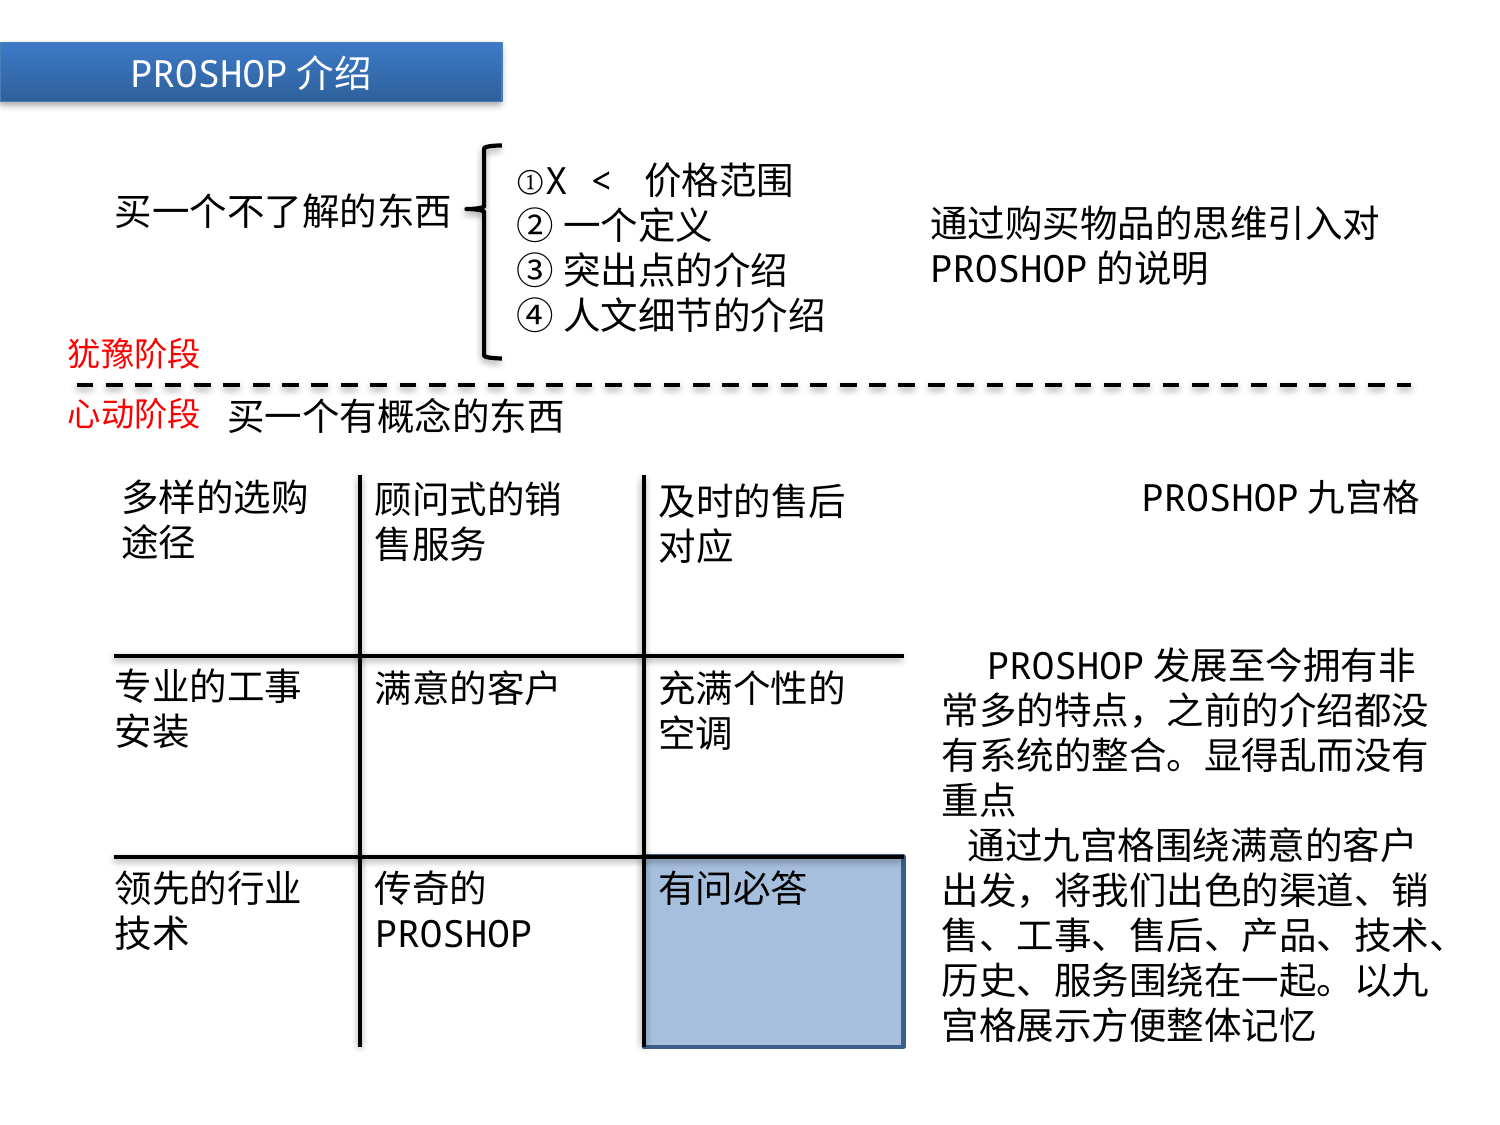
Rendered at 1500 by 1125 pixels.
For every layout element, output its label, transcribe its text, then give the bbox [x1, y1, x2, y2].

text_box 犹豫阶段 [53, 326, 343, 381]
text_box 心动阶段 [53, 385, 212, 440]
text_box 领先的行业 技术 [100, 857, 325, 963]
text_box 满意的客户 [365, 663, 585, 717]
text_box PROSHOP介绍 [0, 42, 503, 102]
text_box 买一个有概念的东西 [212, 393, 756, 445]
text_box 有问必答 [648, 865, 868, 918]
text_box [464, 143, 502, 361]
text_box PROSHOP发展至今拥有非常多的特点，之前的介绍都没有系统的整合。显得乱而没有重点 通过九宫格围绕满意的客户出发，将我们出色的渠道、销售、工事、售后、产品、技术、历史、服务围绕在一起。以九宫格展示方便整体记忆 [927, 634, 1447, 1055]
text_box PROSHOP九宫格 [1009, 466, 1436, 527]
text_box 传奇的 PROSHOP [365, 867, 585, 963]
text_box 专业的工事 安装 [100, 655, 347, 761]
text_box 充满个性的 空调 [648, 663, 868, 762]
text_box 及时的售后 对应 [643, 470, 916, 576]
text_box ①X < 价格范围 ②一个定义 ③突出点的介绍 ④人文细节的介绍 [501, 149, 1046, 345]
text_box [649, 864, 906, 1049]
text_box 顾问式的销售服务 [367, 468, 585, 573]
text_box 通过购买物品的思维引入对PROSHOP的说明 [915, 192, 1400, 298]
text_box 买一个不了解的东西 [100, 180, 477, 241]
text_box 多样的选购 途径 [106, 466, 378, 572]
